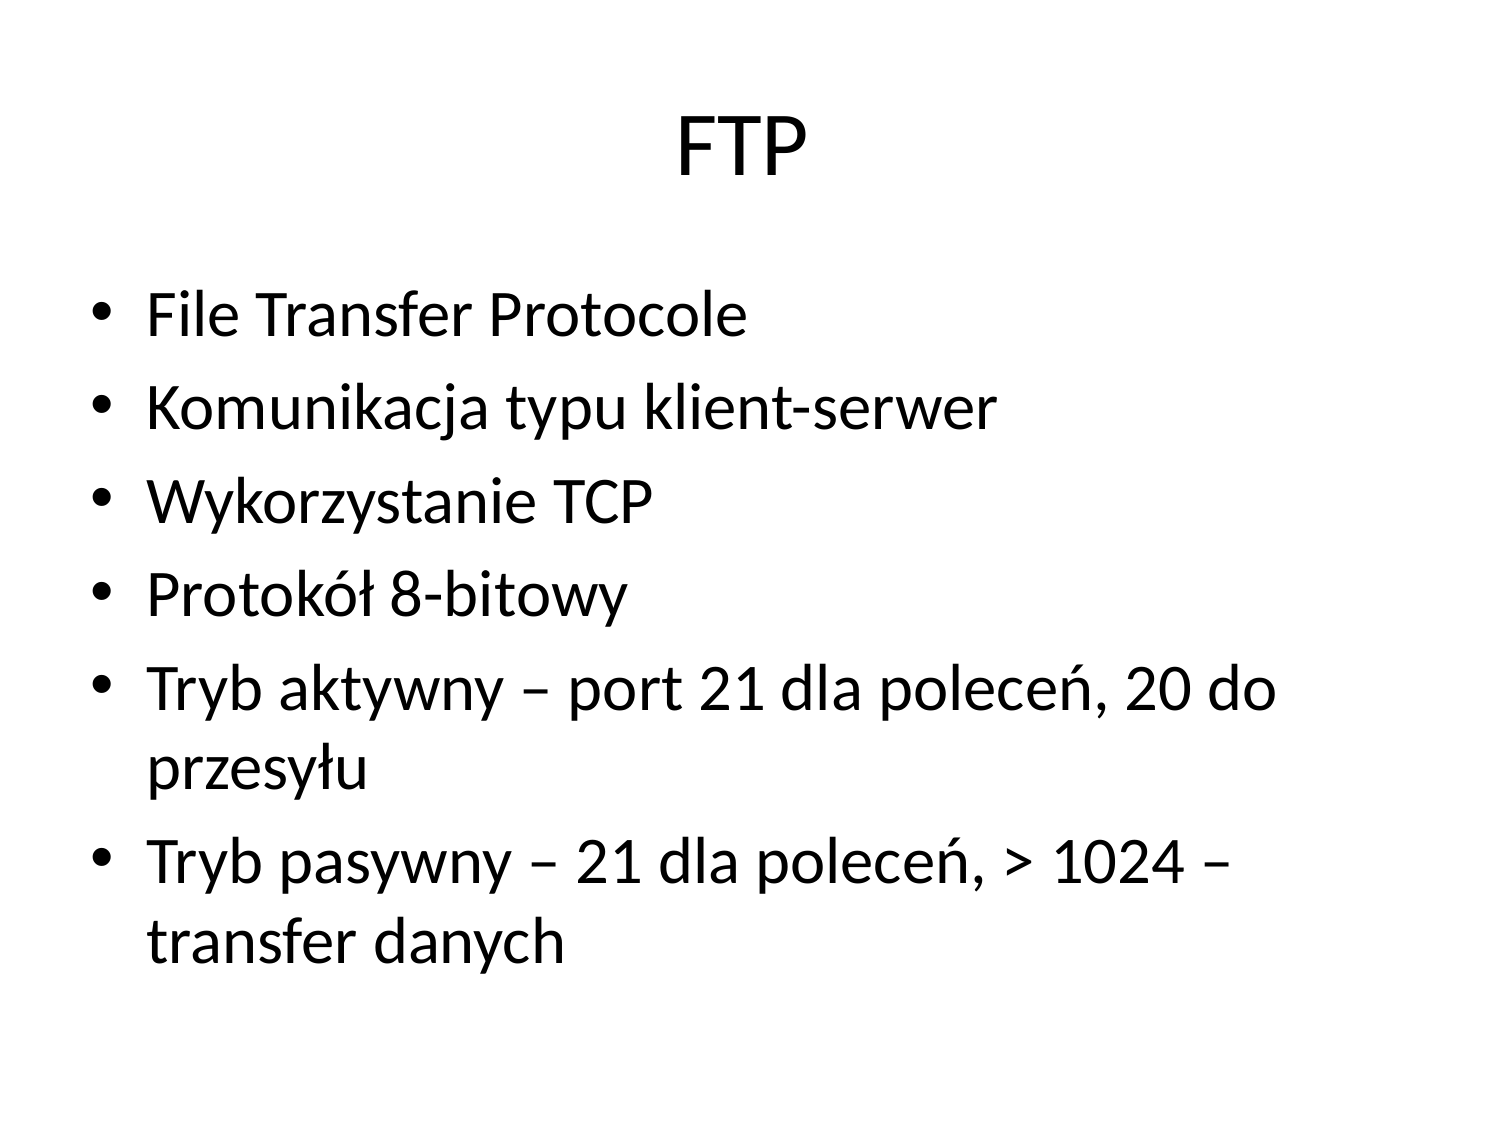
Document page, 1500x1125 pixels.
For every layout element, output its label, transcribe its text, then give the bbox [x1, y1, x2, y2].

list File Transfer Protocole Komunikacja typu klient-serwer Wykorzystanie TCP Protokół 8-bitowy Tryb aktywny – port 21 dla poleceń, 20 do przesyłu Tryb pasywny – 21 dla poleceń, > 1024 – transfer danych [75, 262, 1425, 1005]
title FTP [75, 45, 1425, 233]
